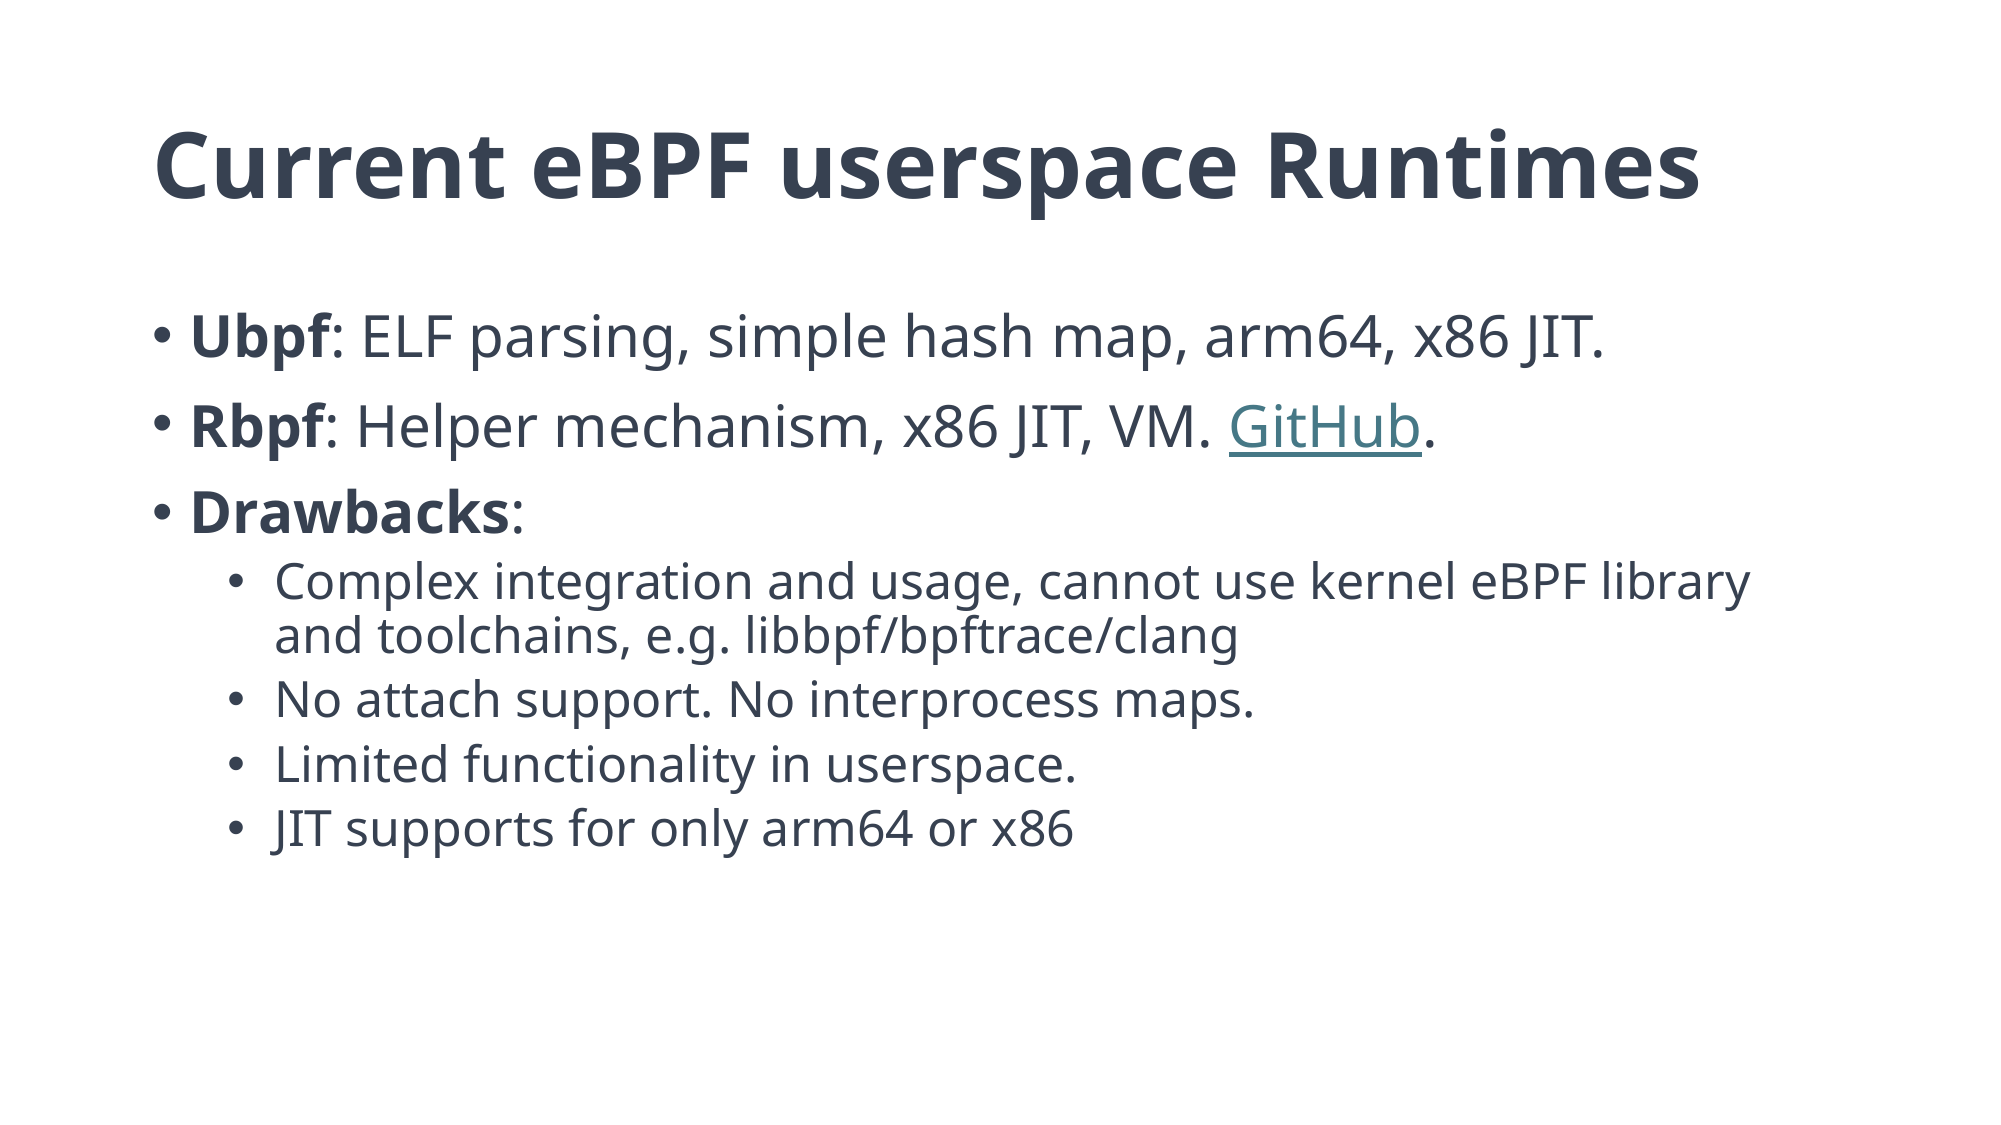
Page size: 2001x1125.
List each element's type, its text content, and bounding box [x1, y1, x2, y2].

title Current eBPF userspace Runtimes [137, 59, 1863, 278]
list Ubpf: ELF parsing, simple hash map, arm64, x86 JIT. Rbpf: Helper mechanism, x86 JIT, VM. GitHub. Drawbacks: Complex integration and usage, cannot use kernel eBPF library and toolchains, e.g. libbpf/bpftrace/clang No attach support. No interprocess maps. Limited functionality in userspace. JIT supports for only arm64 or x86 [137, 299, 1863, 1014]
